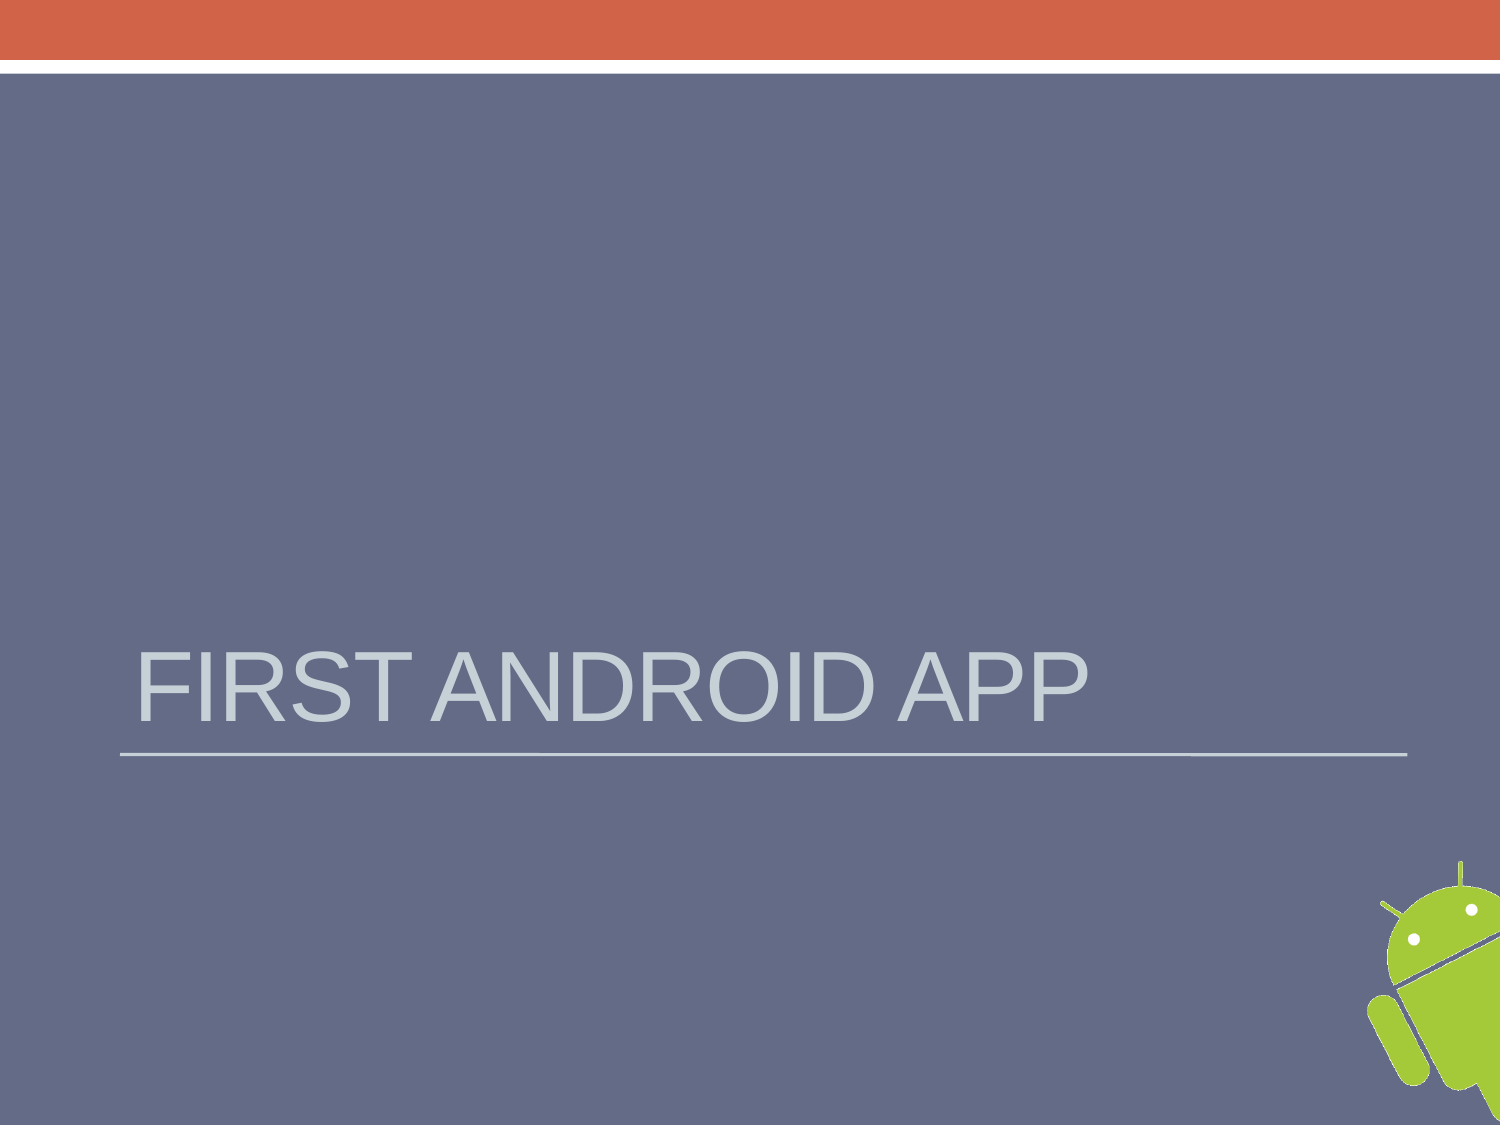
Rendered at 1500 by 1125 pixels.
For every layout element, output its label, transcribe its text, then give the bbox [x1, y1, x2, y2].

title First Android App [118, 387, 1394, 749]
picture [1362, 860, 1500, 1125]
